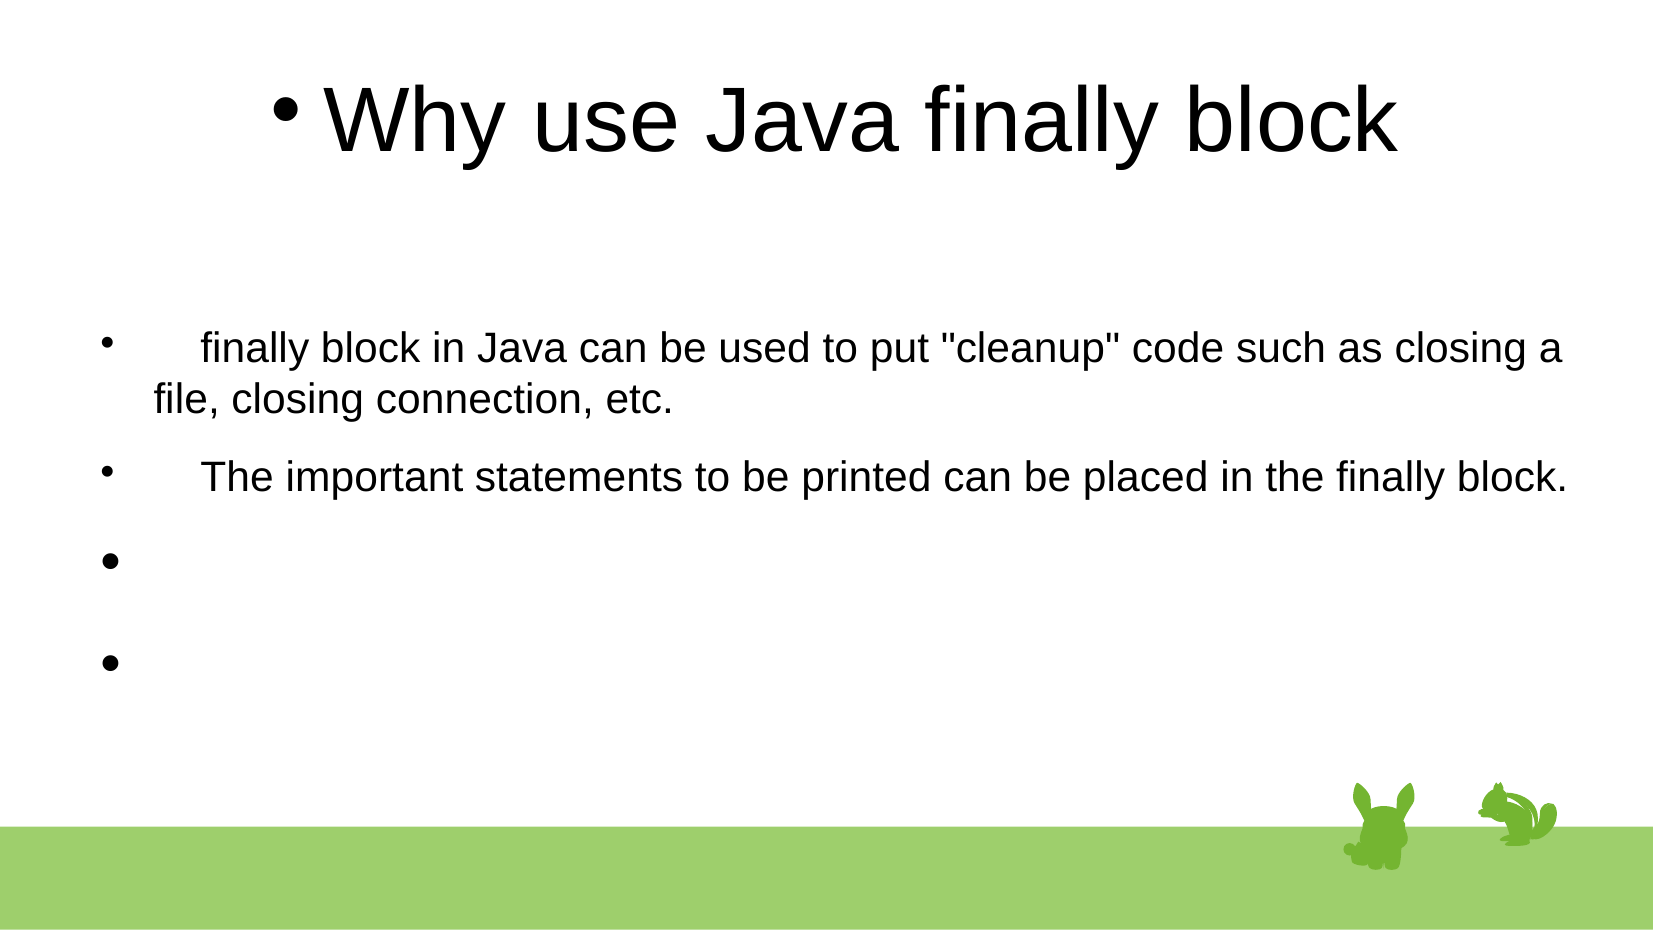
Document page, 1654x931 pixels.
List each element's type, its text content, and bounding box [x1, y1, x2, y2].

title Why use Java finally block [82, 37, 1571, 192]
list finally block in Java can be used to put "cleanup" code such as closing a file, closing connection, etc. The important statements to be printed can be placed in the finally block. [82, 217, 1571, 757]
